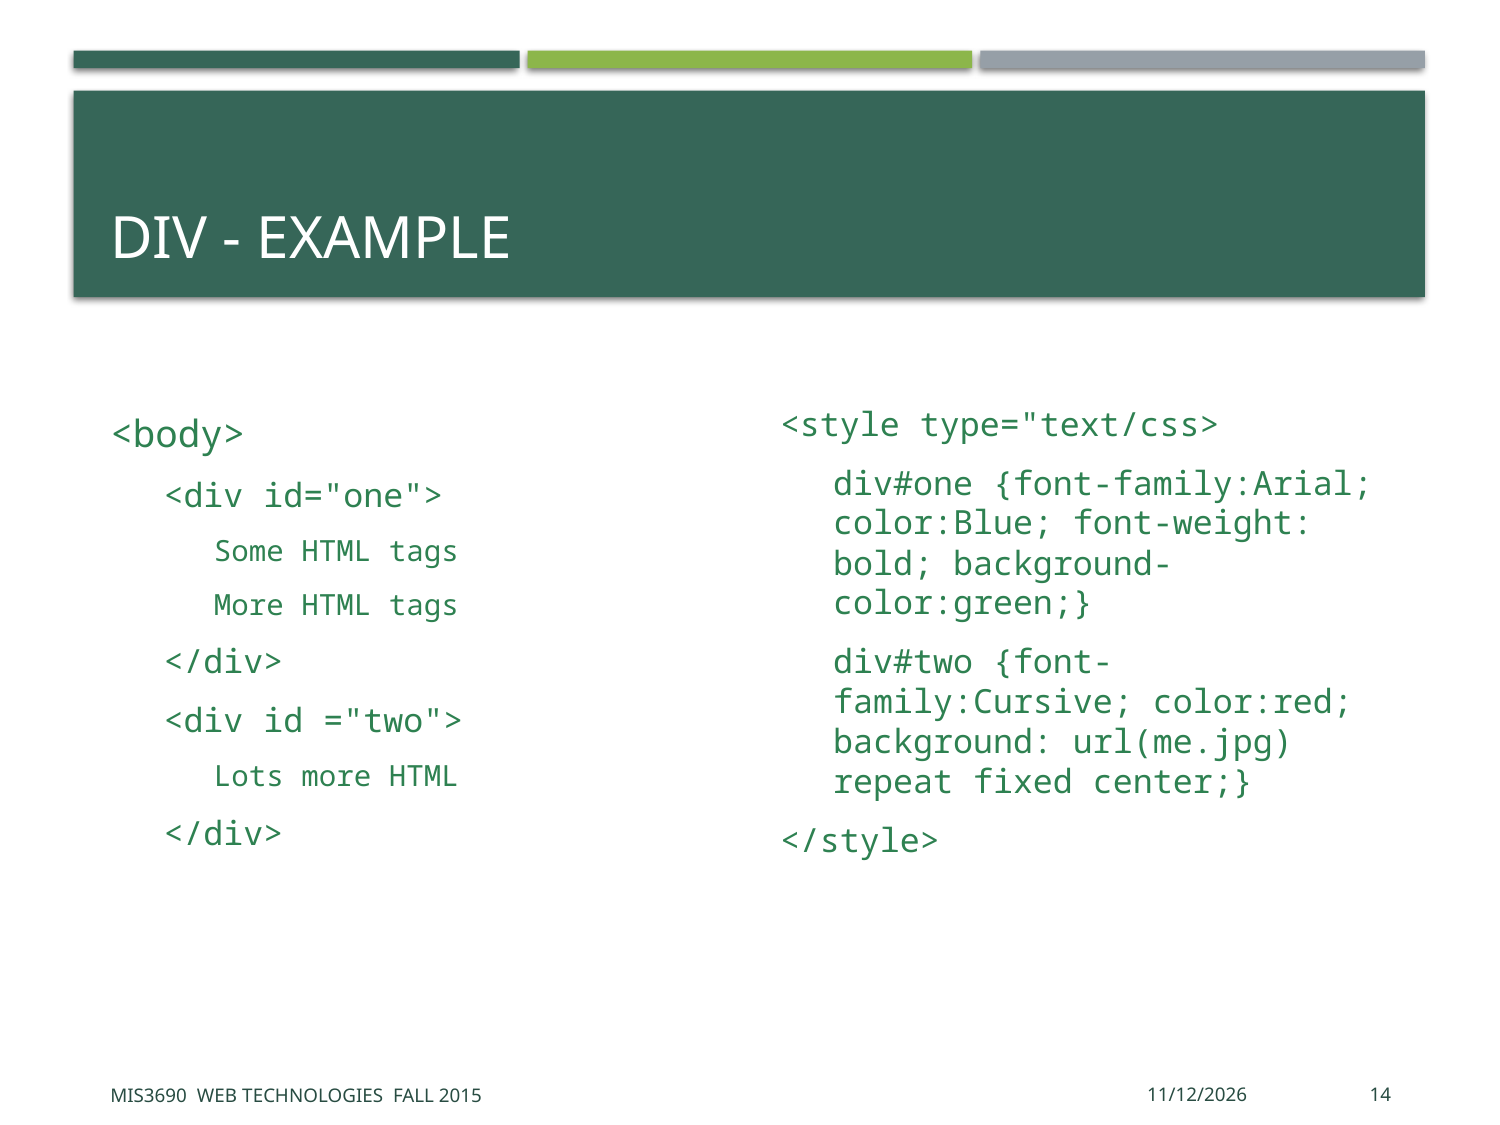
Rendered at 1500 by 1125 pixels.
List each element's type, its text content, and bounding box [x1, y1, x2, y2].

slide_number 14 [1279, 1065, 1406, 1125]
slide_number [911, 1065, 1262, 1125]
footer MIS3690 Web Technologies Fall 2015 [95, 1064, 895, 1125]
list <body> <div id="one"> Some HTML tags More HTML tags </div> <div id ="two"> Lots more HTML </div> [95, 365, 735, 962]
title DIV - Example [95, 99, 1406, 278]
list <style type="text/css> div#one {font-family:Arial; color:Blue; font-weight: bold; background-color:green;} div#two {font-family:Cursive; color:red; background: url(me.jpg) repeat fixed center;} </style> [765, 365, 1406, 962]
